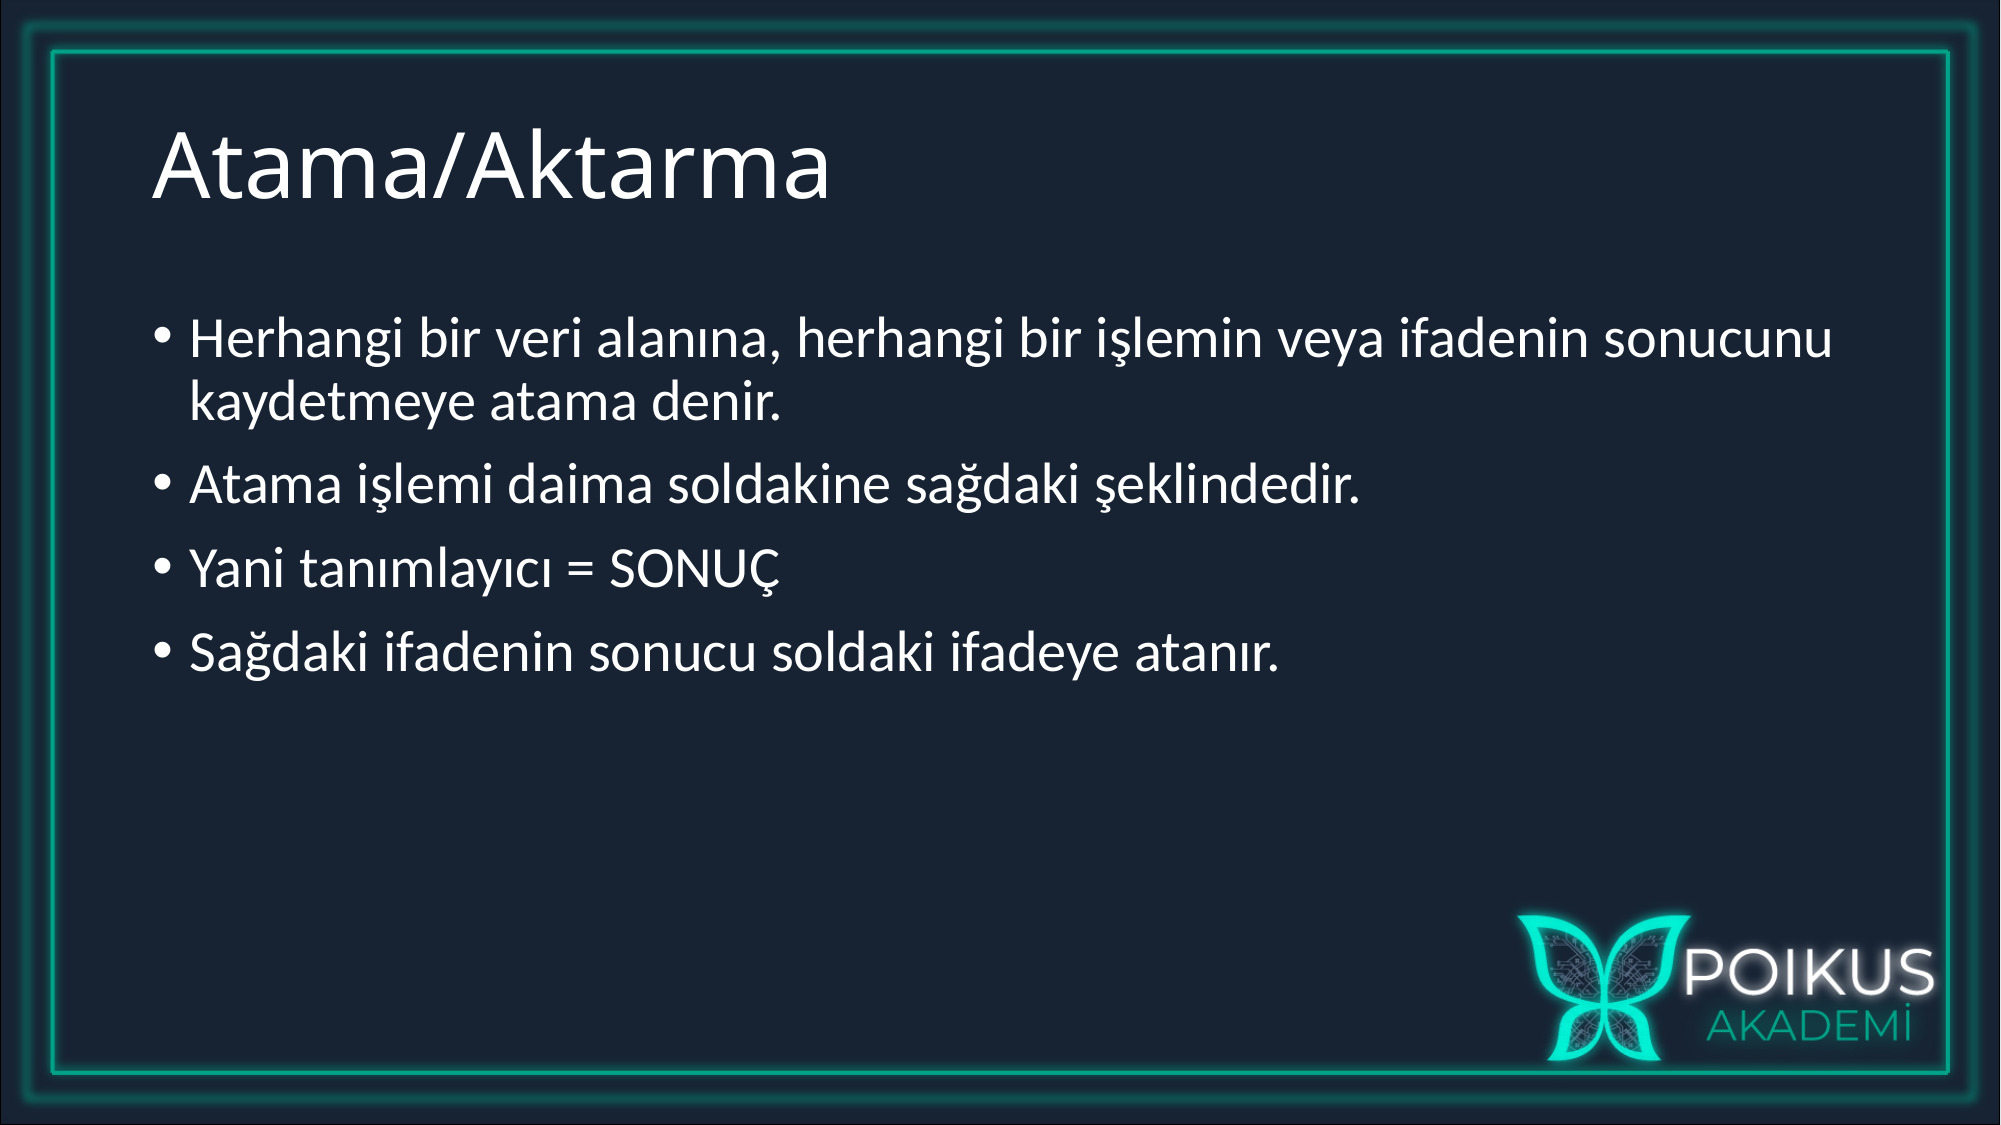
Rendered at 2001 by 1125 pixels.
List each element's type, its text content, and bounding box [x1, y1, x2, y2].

list Herhangi bir veri alanına, herhangi bir işlemin veya ifadenin sonucunu kaydetmeye atama denir. Atama işlemi daima soldakine sağdaki şeklindedir. Yani tanımlayıcı = SONUÇ Sağdaki ifadenin sonucu soldaki ifadeye atanır. [137, 299, 1863, 1014]
picture [0, 0, 2001, 1125]
title Atama/Aktarma [137, 59, 1863, 278]
